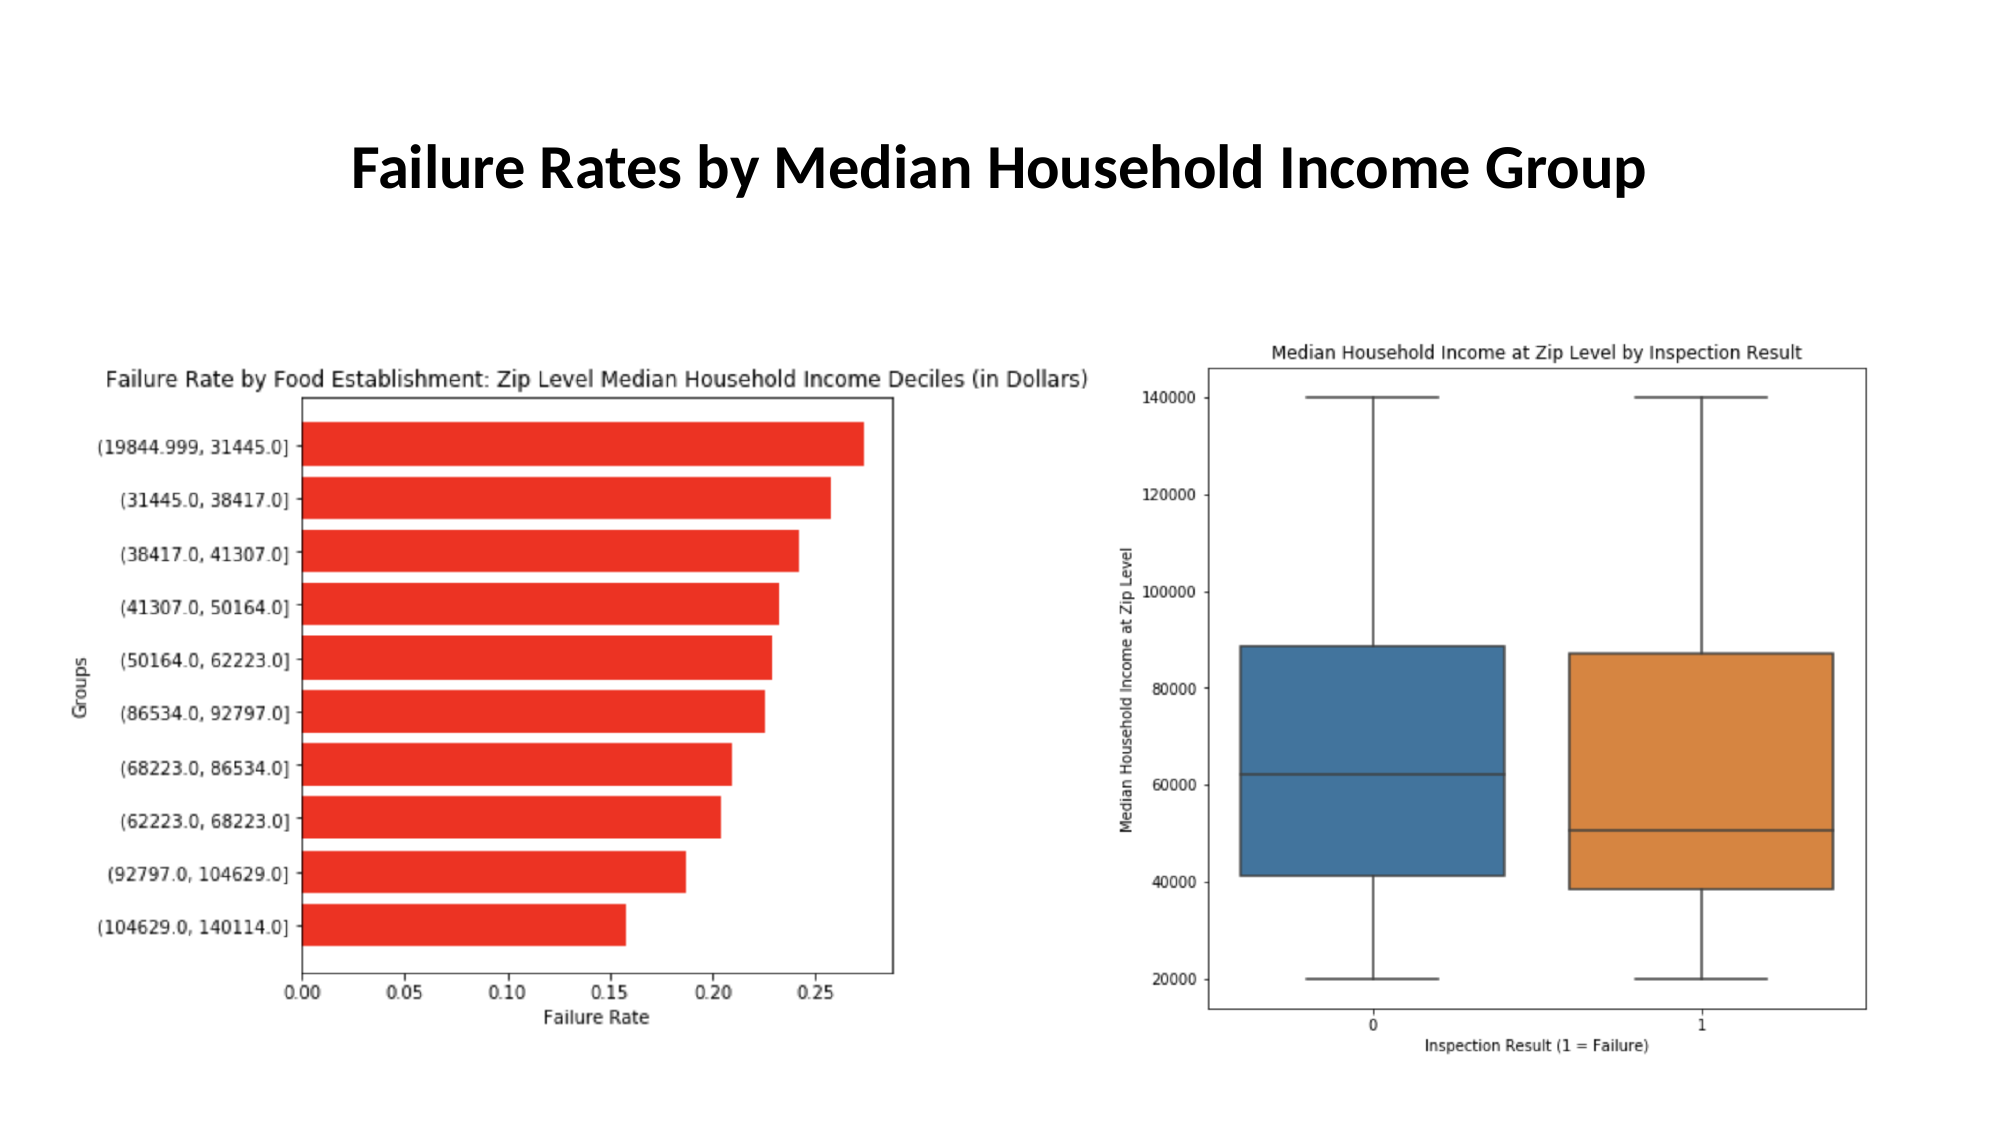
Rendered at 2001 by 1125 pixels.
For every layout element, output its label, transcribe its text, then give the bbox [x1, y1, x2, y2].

picture [63, 335, 1896, 1064]
title Failure Rates by Median Household Income Group [137, 59, 1863, 278]
